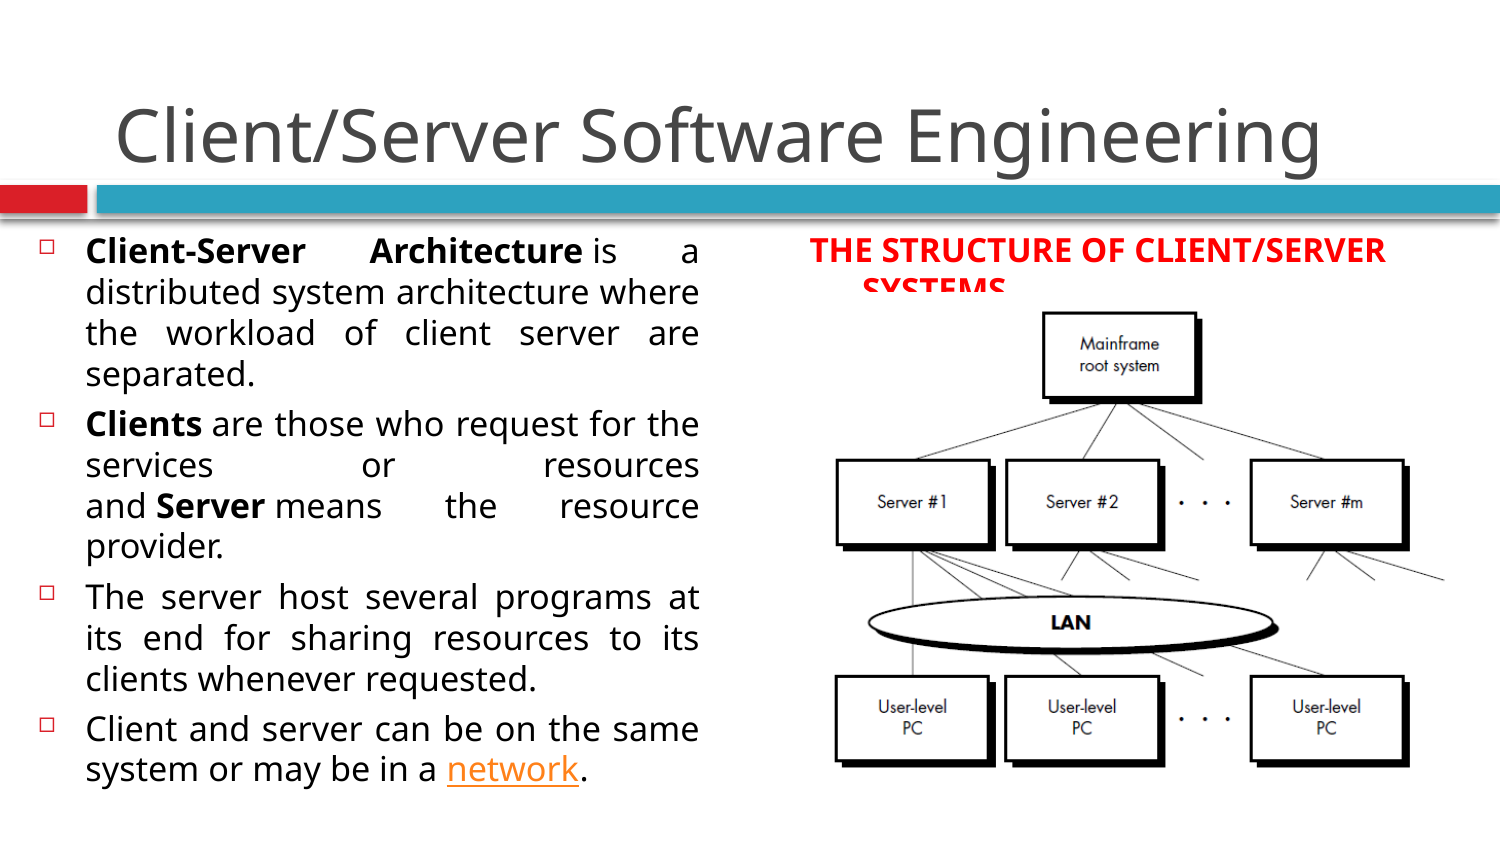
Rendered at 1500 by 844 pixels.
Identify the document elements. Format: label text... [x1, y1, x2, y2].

list Client-Server Architecture is a distributed system architecture where the workload of client server are separated. Clients are those who request for the services or resources and Server means the resource provider. The server host several programs at its end for sharing resources to its clients whenever requested. Client and server can be on the same system or may be in a network. [23, 221, 715, 809]
picture [808, 292, 1452, 786]
list THE STRUCTURE OF CLIENT/SERVER SYSTEMS [794, 221, 1500, 759]
title Client/Server Software Engineering [99, 19, 1438, 185]
